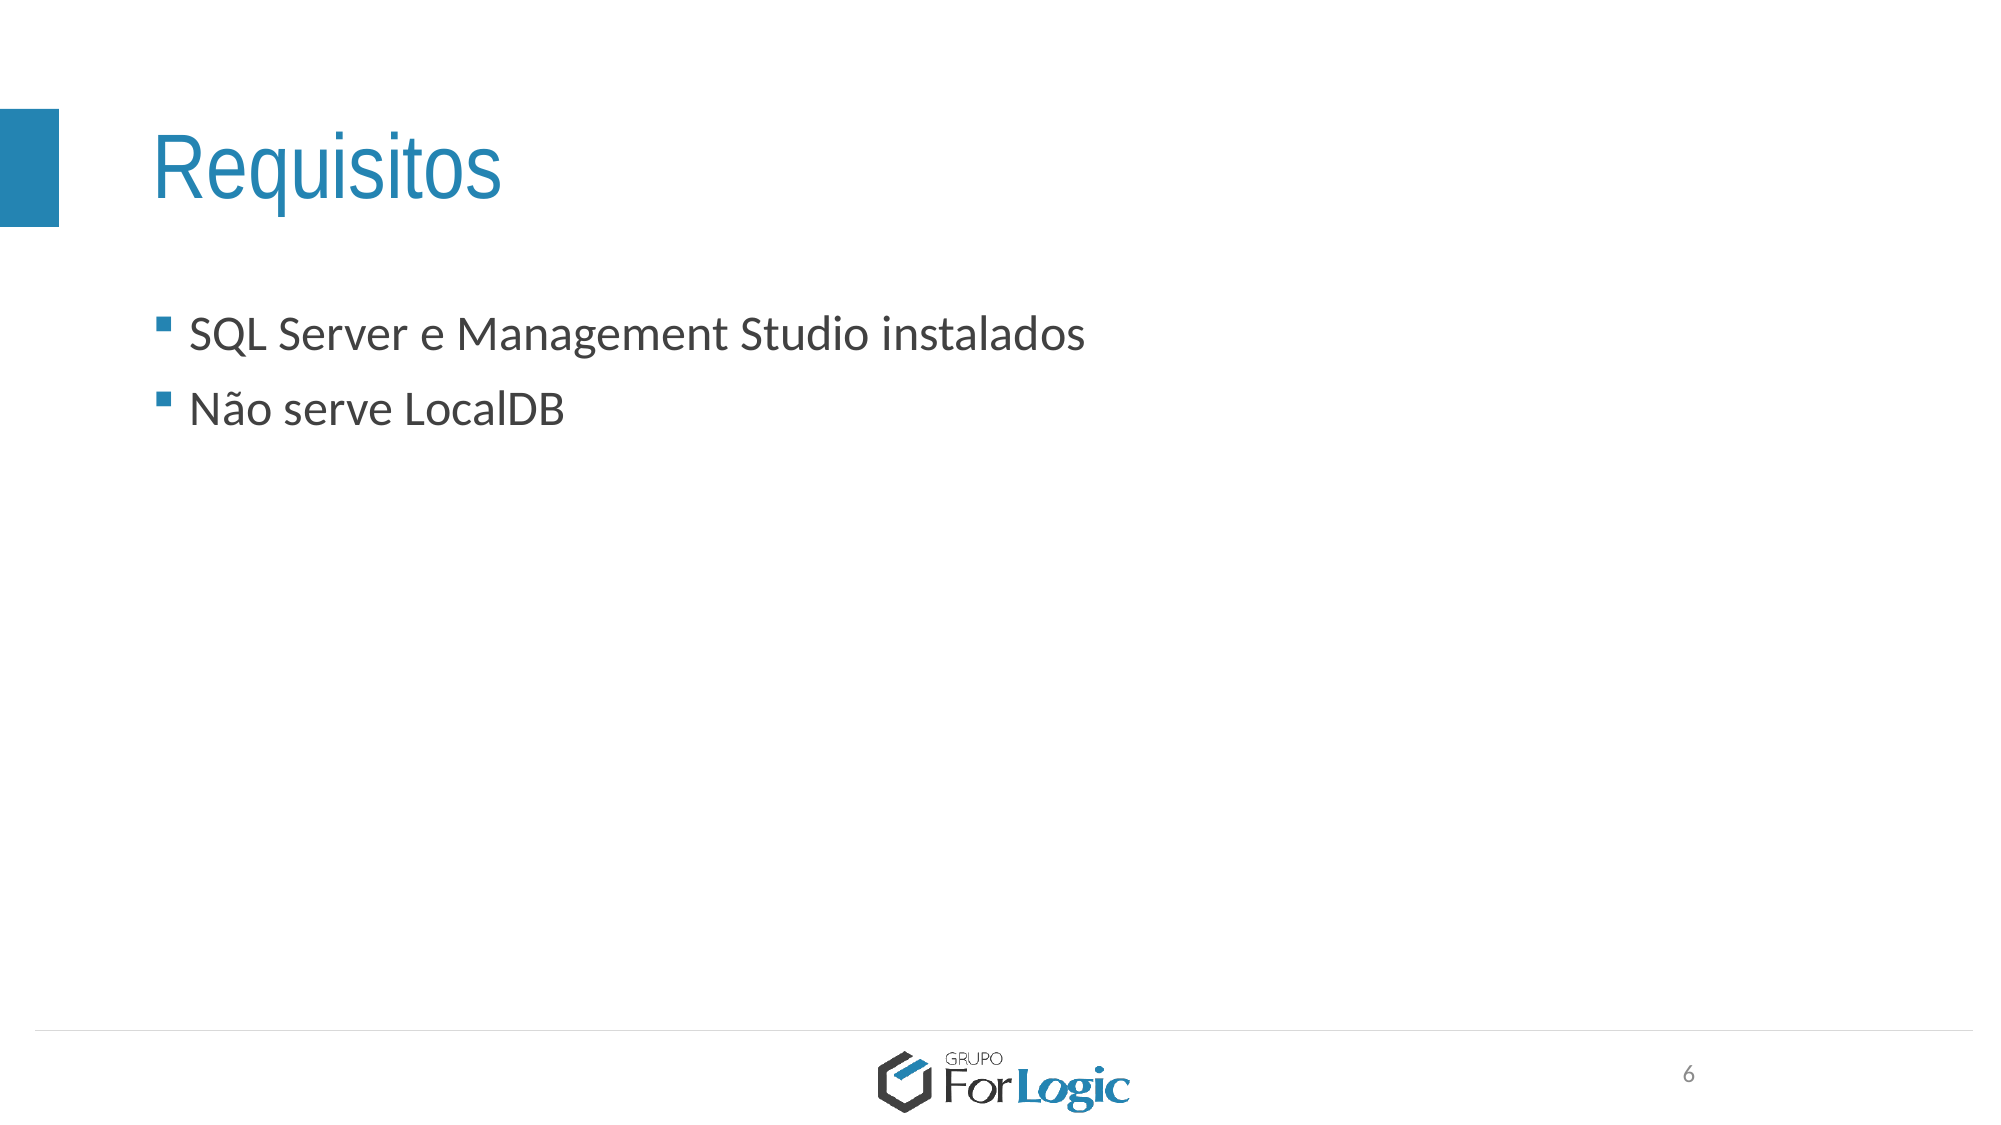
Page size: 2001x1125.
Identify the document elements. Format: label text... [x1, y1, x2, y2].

picture [878, 1051, 1130, 1113]
slide_number 6 [1412, 1042, 1711, 1103]
title Requisitos [137, 59, 1863, 278]
list SQL Server e Management Studio instalados Não serve LocalDB [137, 299, 1888, 604]
